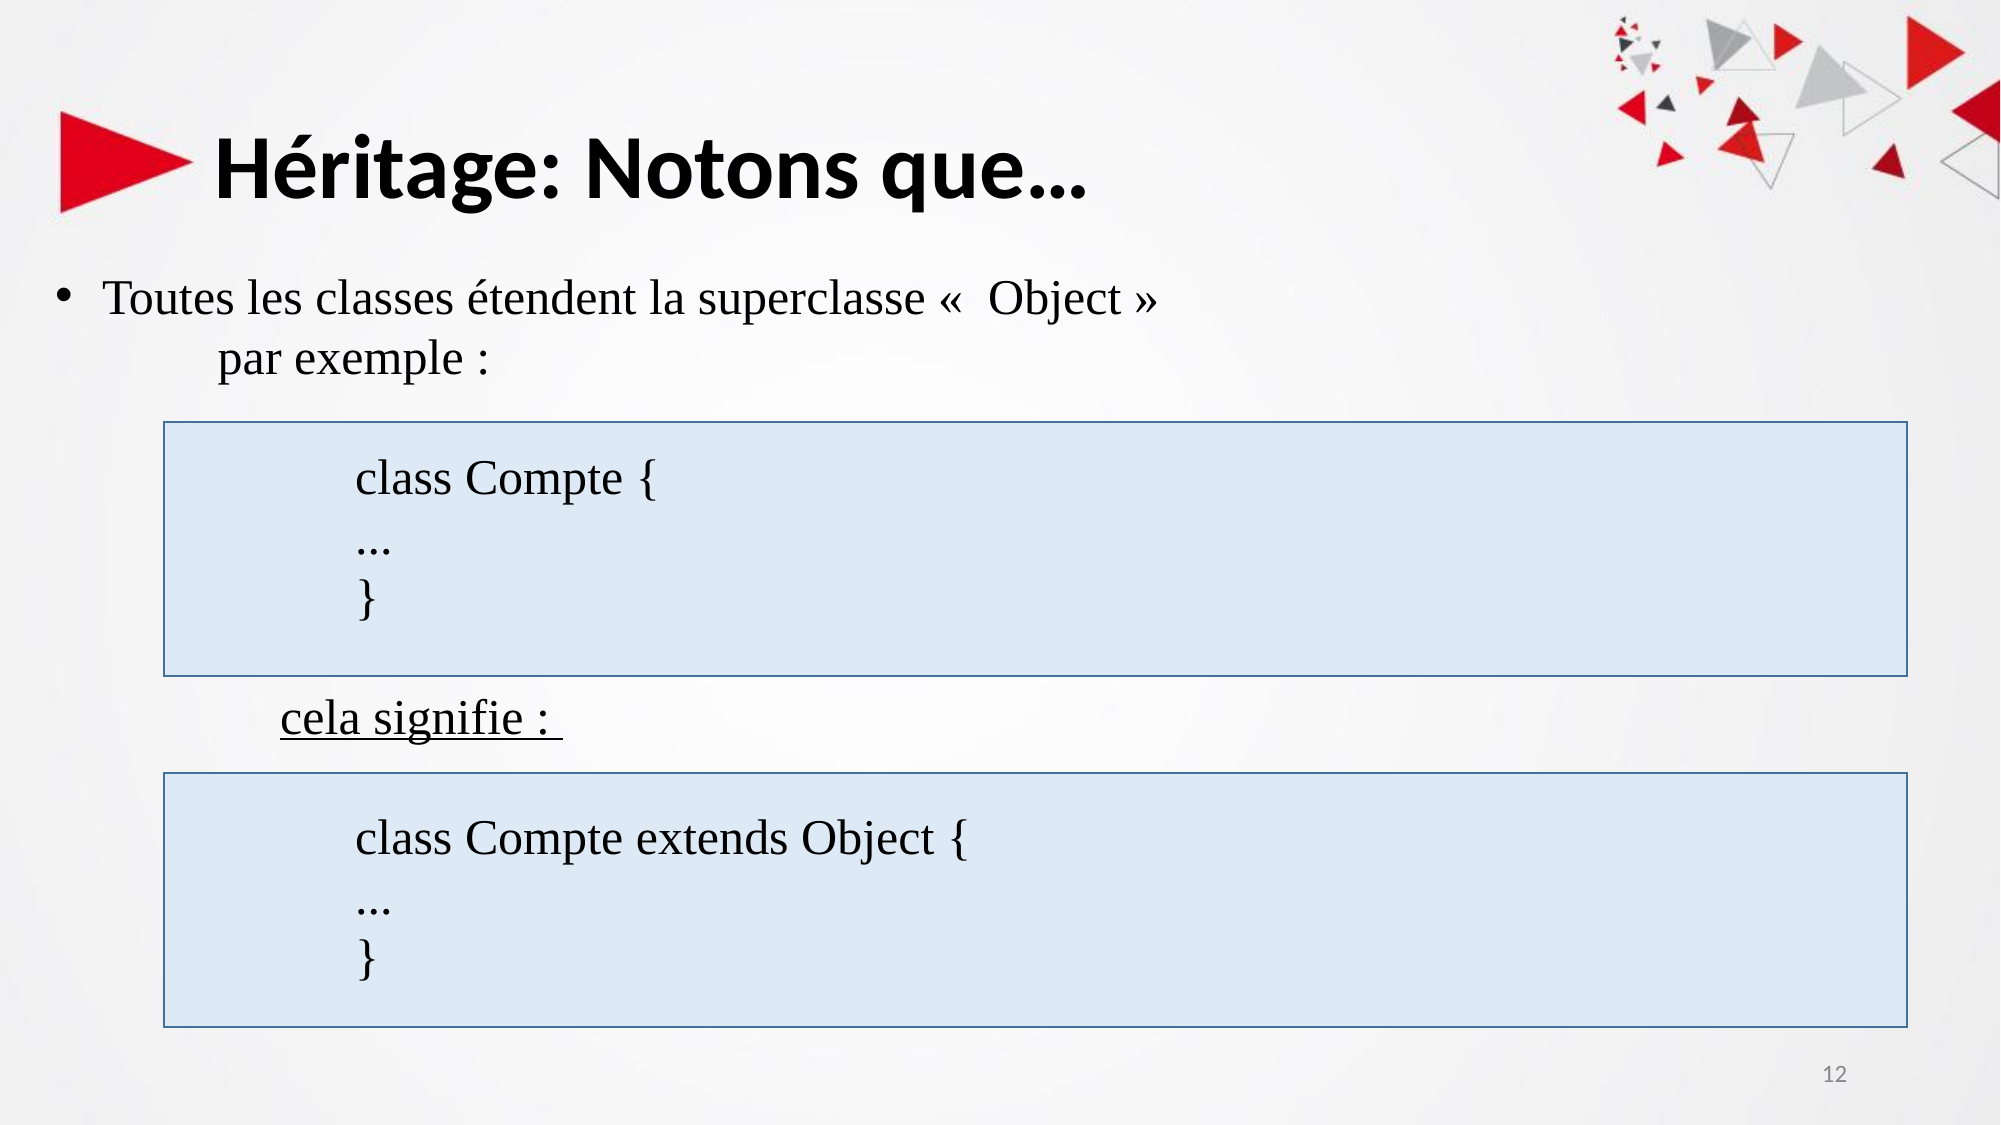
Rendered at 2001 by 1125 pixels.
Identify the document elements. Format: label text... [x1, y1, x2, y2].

title Héritage: Notons que… [137, 59, 1863, 253]
picture [0, 0, 2001, 1125]
text_box [1896, 422, 1907, 676]
slide_number 12 [1412, 1056, 1863, 1103]
text_box Toutes les classes étendent la superclasse « Object » par exemple : class Compte { ... } cela signifie : class Compte extends Object { ... } [40, 253, 1896, 1056]
text_box [1896, 773, 1907, 1027]
